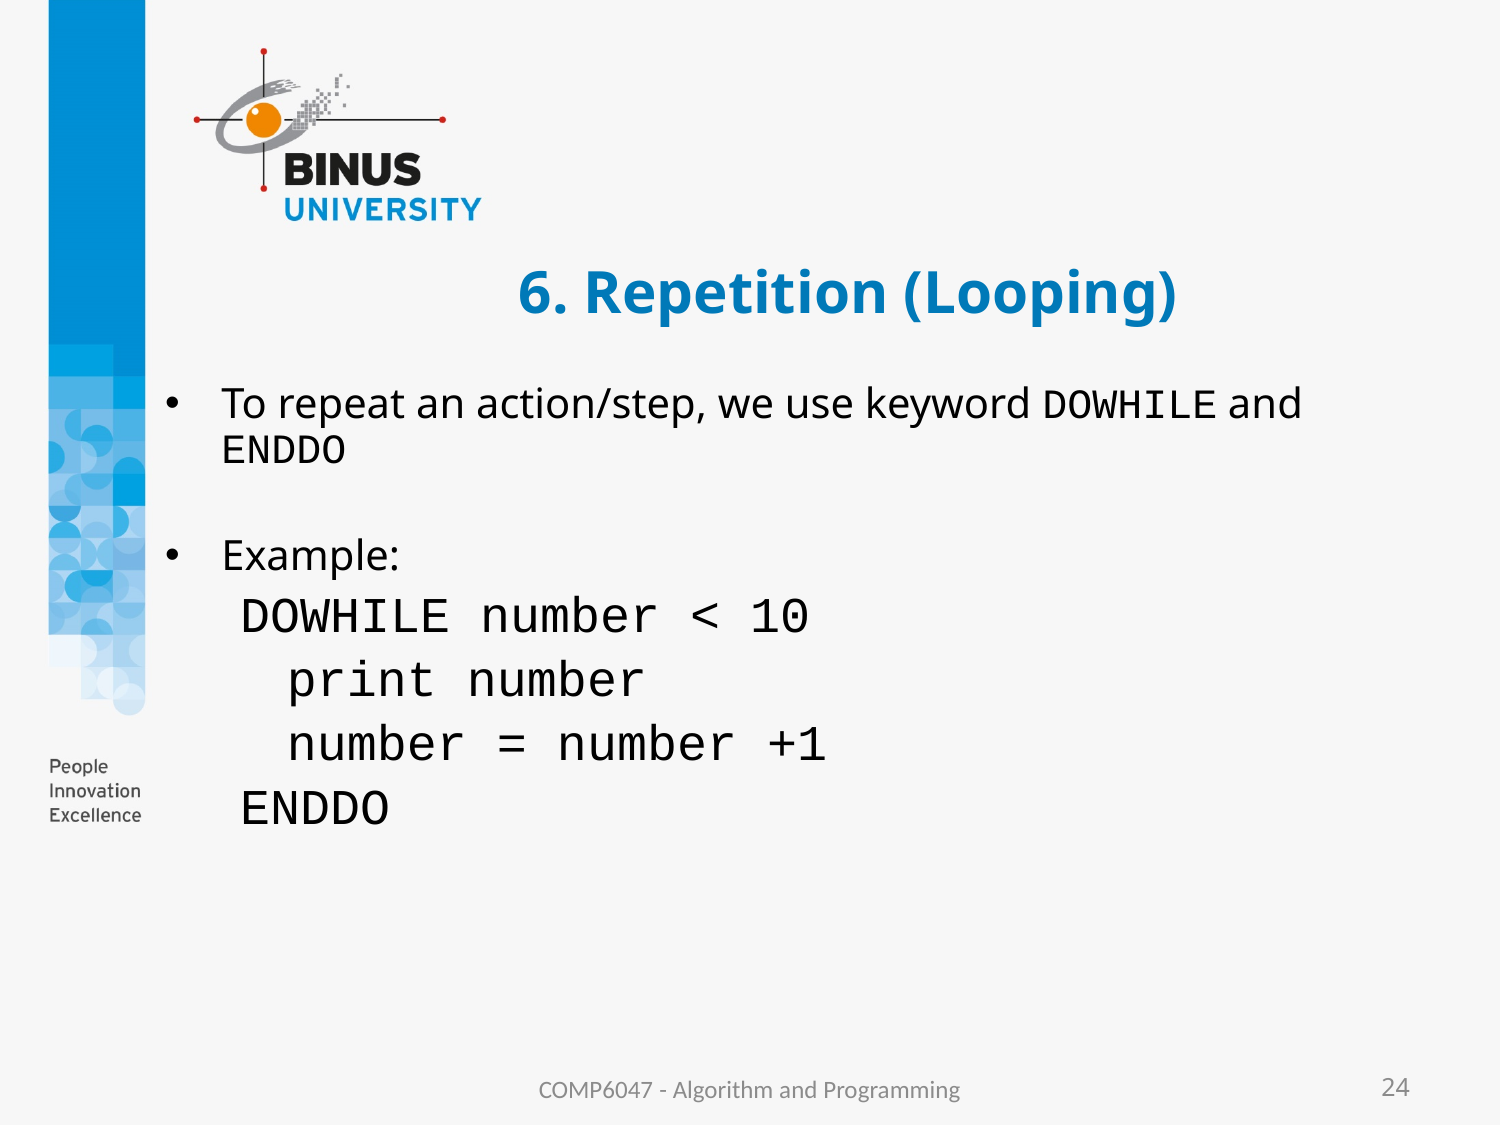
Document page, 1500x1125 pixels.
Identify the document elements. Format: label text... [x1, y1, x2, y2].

footer COMP6047 - Algorithm and Programming [512, 1058, 988, 1119]
list To repeat an action/step, we use keyword DOWHILE and ENDDO Example: DOWHILE number < 10 print number number = number +1 ENDDO [150, 375, 1438, 986]
title 6. Repetition (Looping) [287, 224, 1409, 355]
picture [0, 0, 1500, 845]
slide_number 24 [1074, 1058, 1425, 1119]
